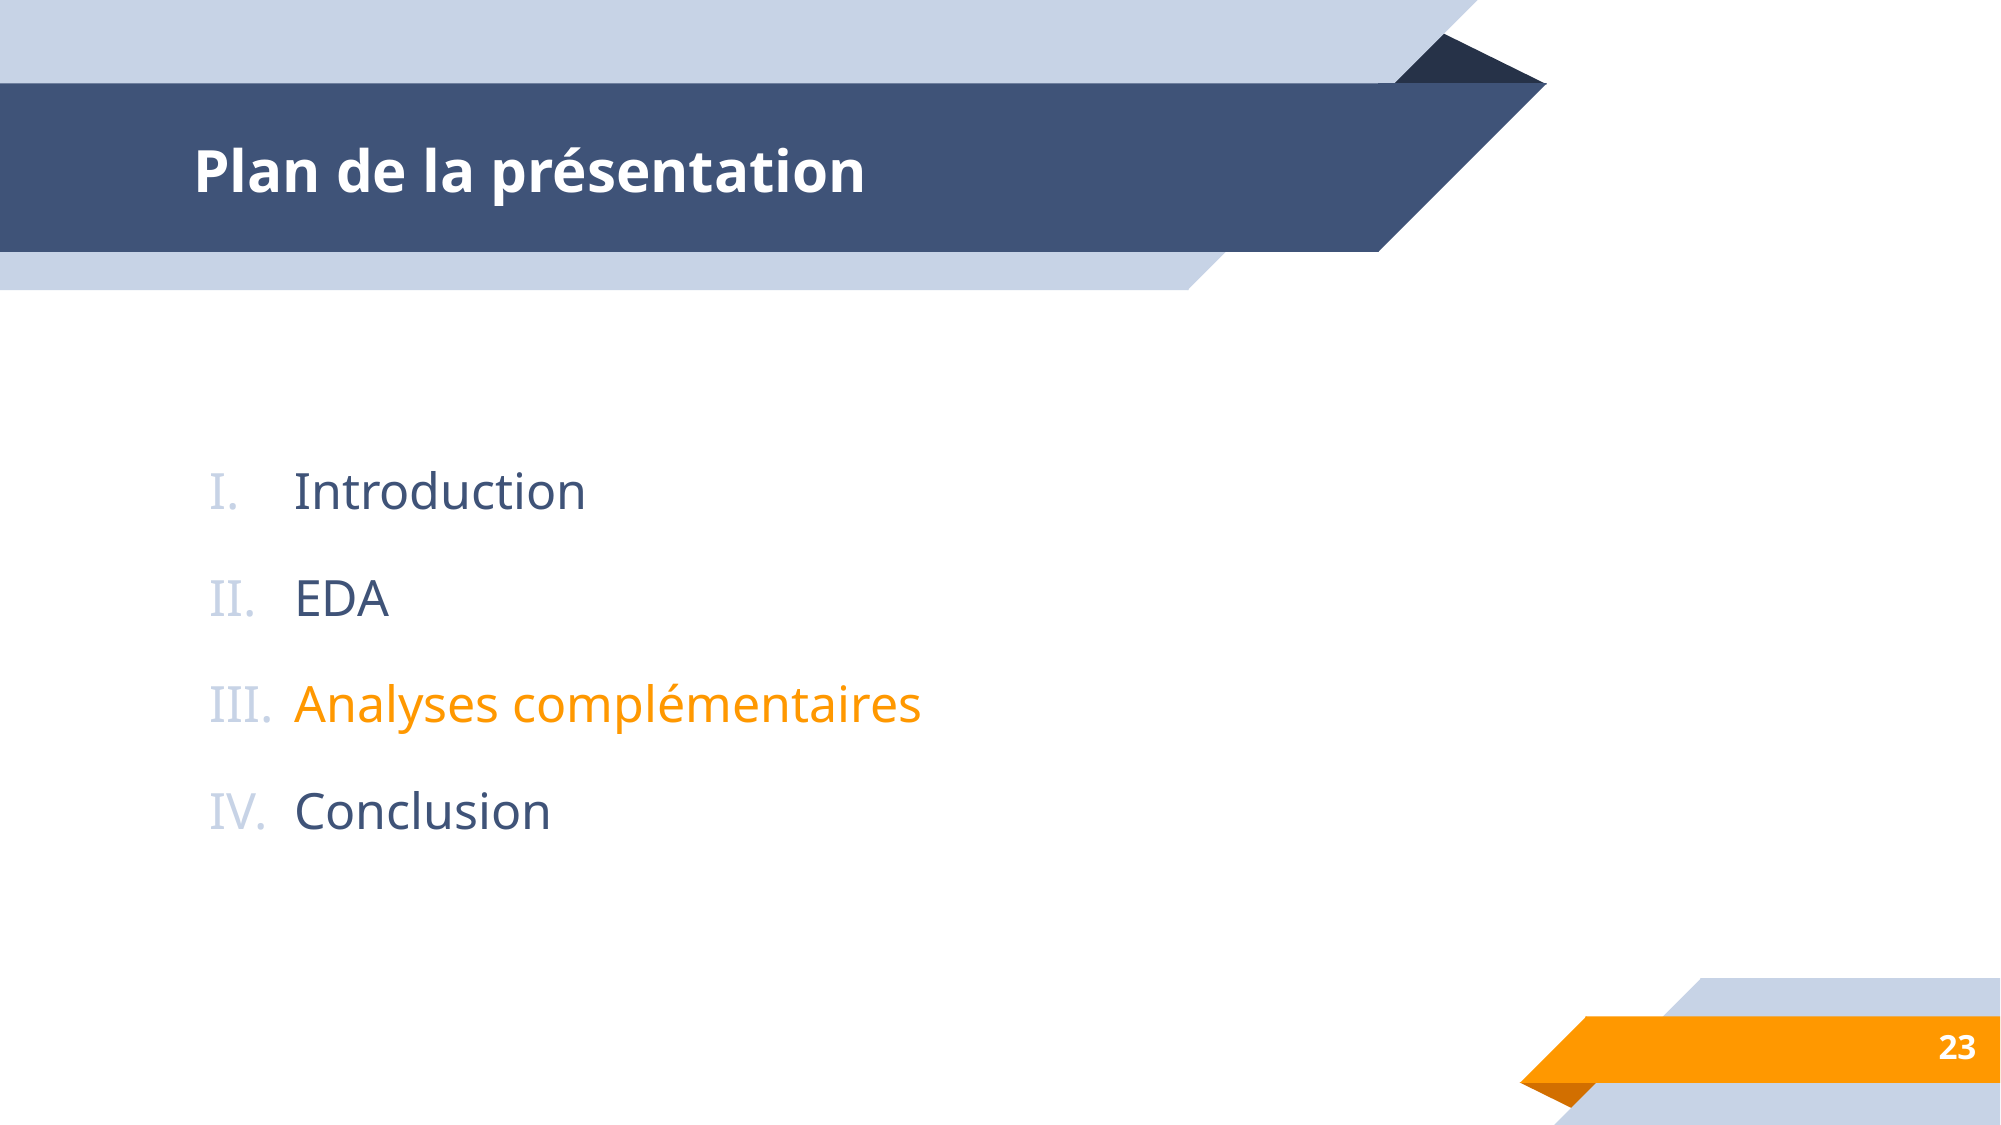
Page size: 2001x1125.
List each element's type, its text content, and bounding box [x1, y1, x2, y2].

list Introduction EDA Analyses complémentaires Conclusion [178, 290, 1520, 979]
slide_number 23 [1666, 1014, 1992, 1084]
title Plan de la présentation [178, 85, 1380, 254]
